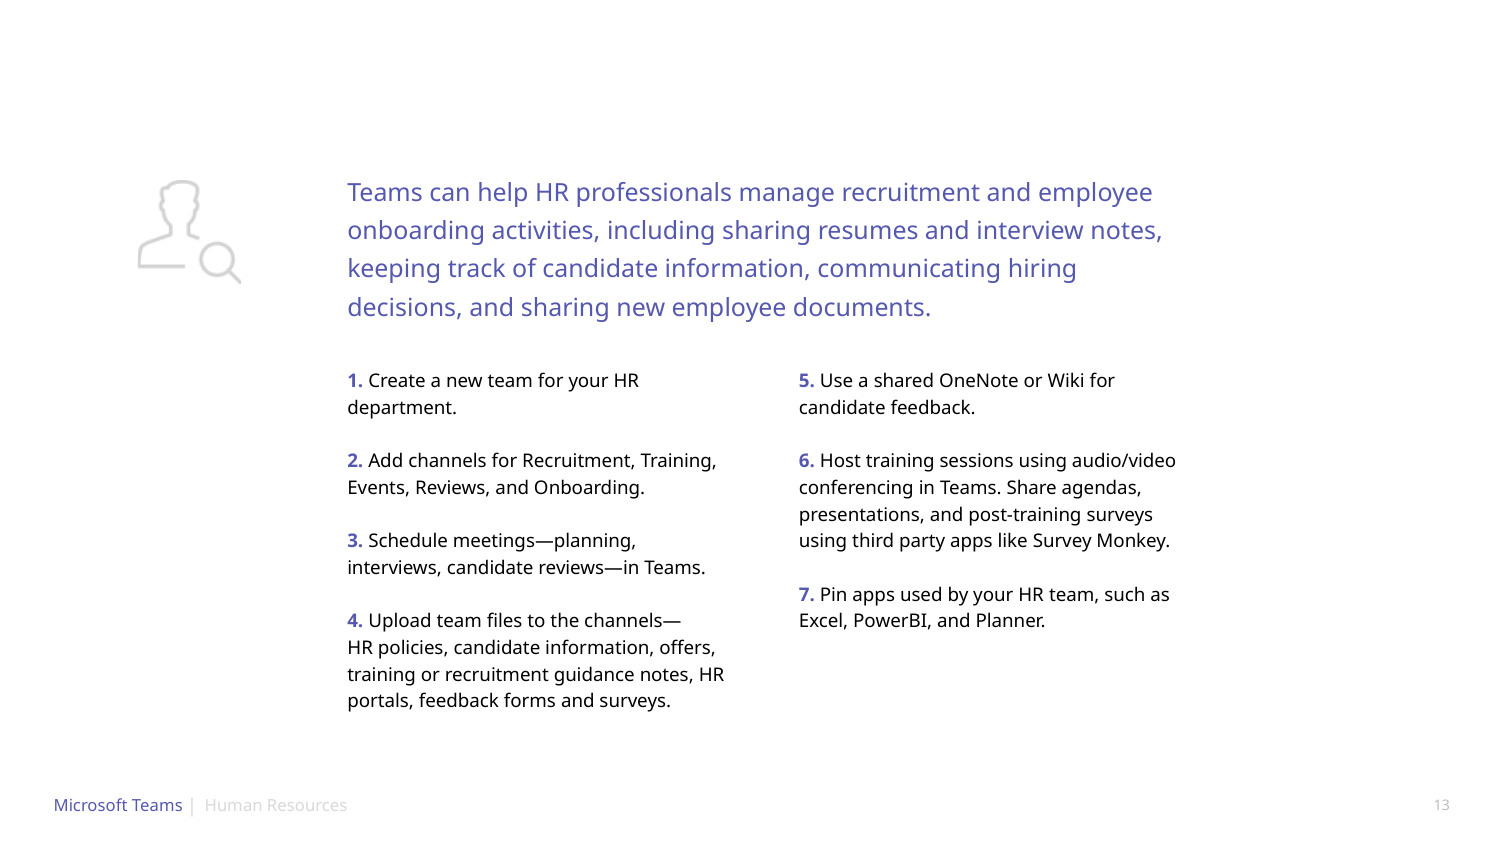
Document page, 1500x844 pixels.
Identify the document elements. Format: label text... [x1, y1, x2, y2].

text_box | [171, 782, 189, 827]
text_box Human Resources [189, 782, 520, 827]
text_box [332, 160, 1205, 701]
text_box 13 [1417, 782, 1466, 827]
picture [137, 180, 242, 284]
text_box Microsoft Teams [38, 782, 171, 827]
